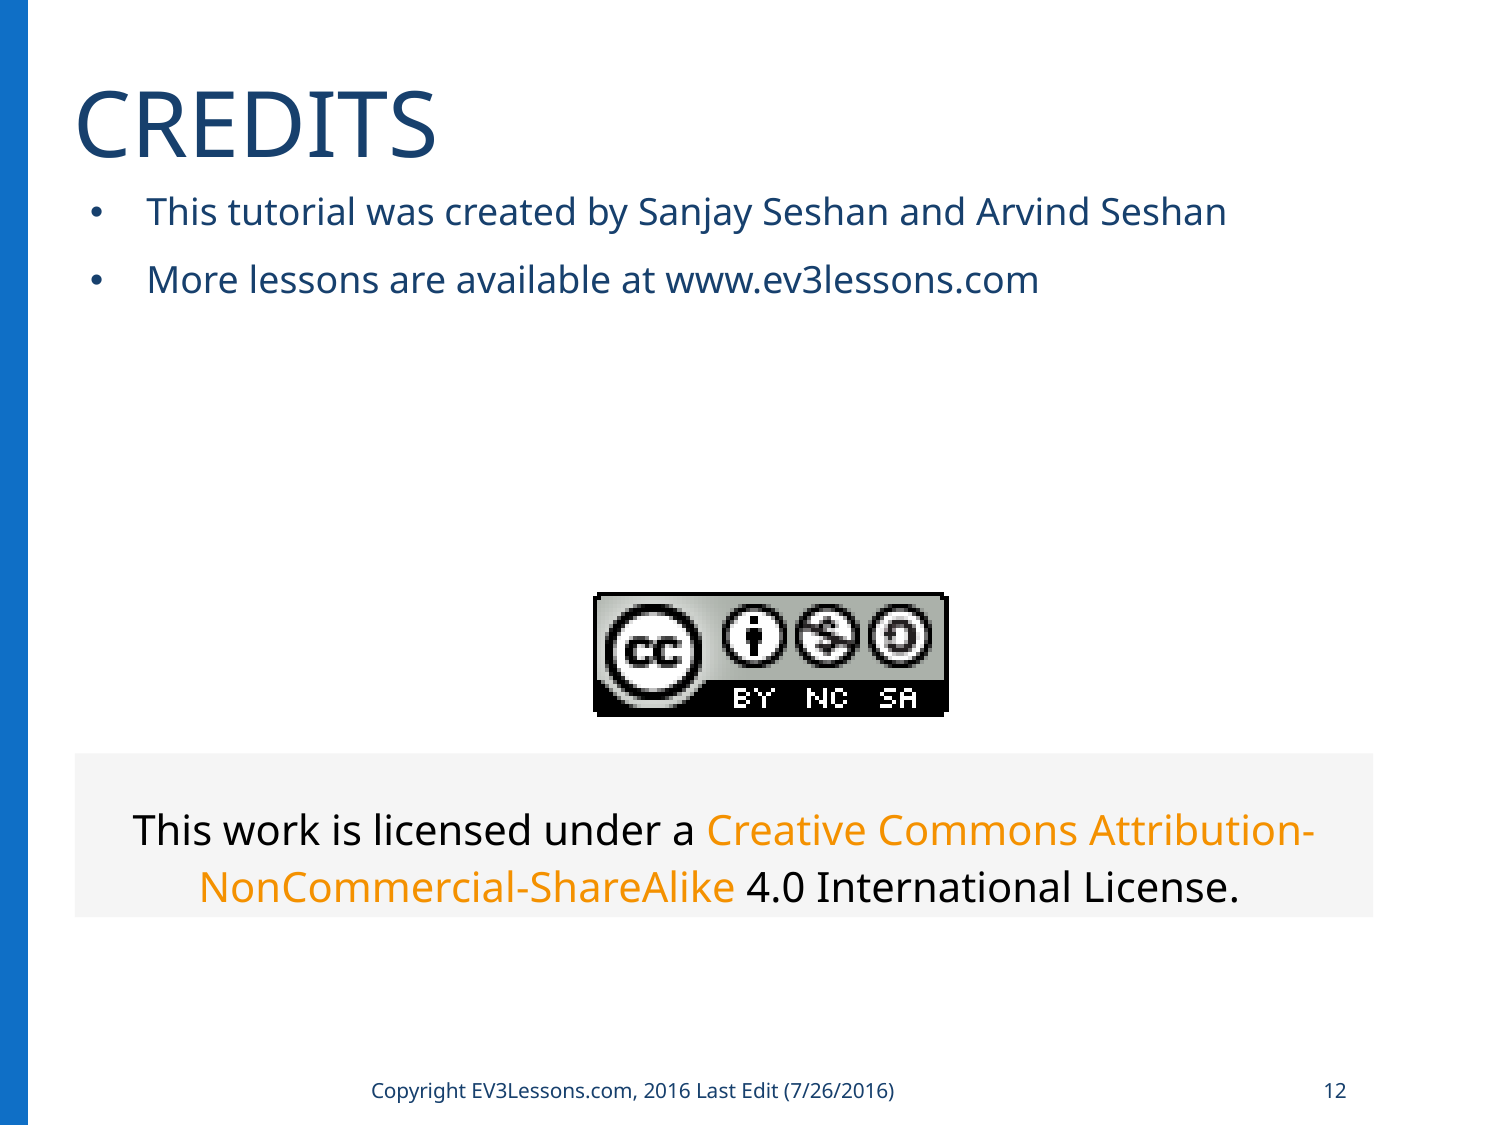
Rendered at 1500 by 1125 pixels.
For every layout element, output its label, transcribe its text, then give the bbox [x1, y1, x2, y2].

text_box This work is licensed under a Creative Commons Attribution-NonCommercial-ShareAlike 4.0 International License. [74, 753, 1374, 918]
title CREDITS [58, 72, 1412, 297]
picture [593, 592, 949, 717]
list This tutorial was created by Sanjay Seshan and Arvind Seshan More lessons are available at www.ev3lessons.com [75, 184, 1428, 999]
footer Copyright EV3Lessons.com, 2016 Last Edit (7/26/2016) [355, 1058, 1129, 1125]
slide_number 12 [1165, 1058, 1362, 1125]
